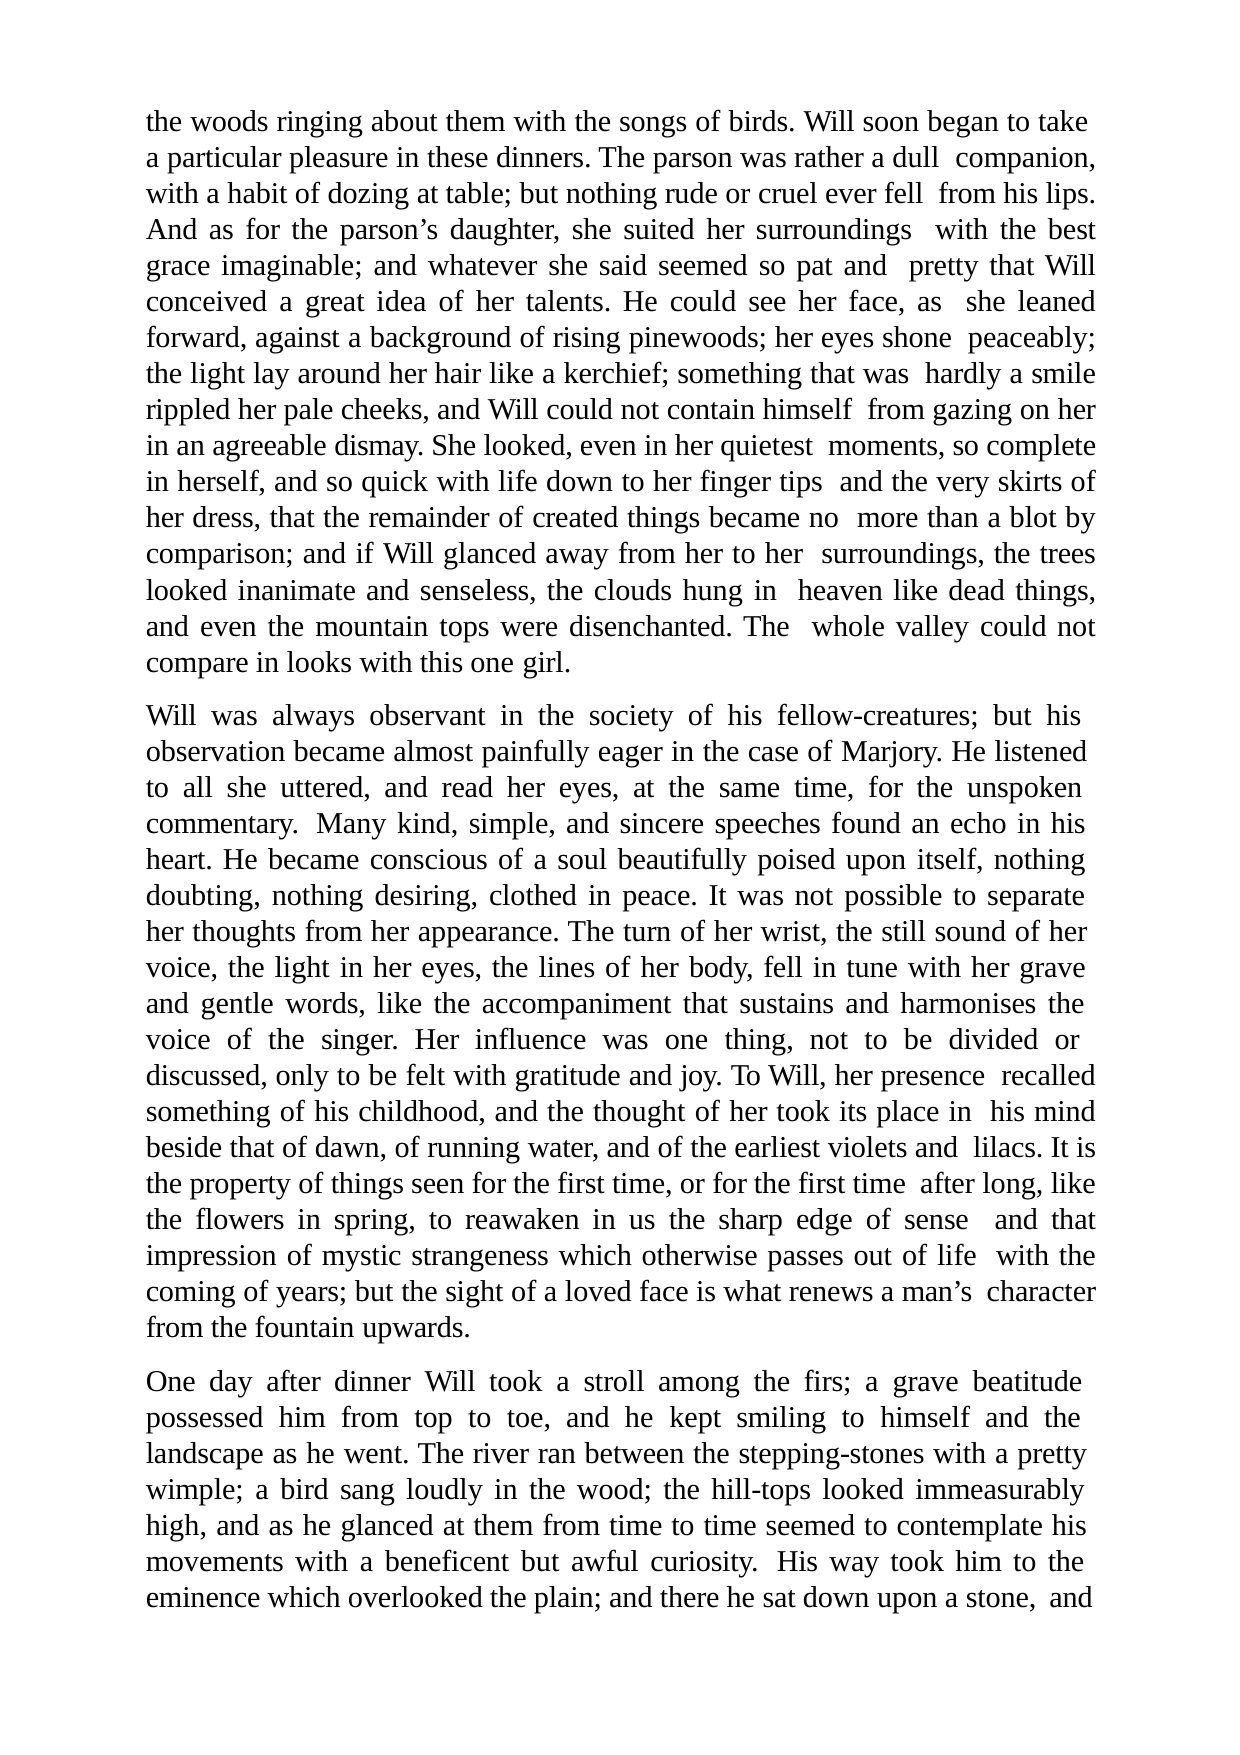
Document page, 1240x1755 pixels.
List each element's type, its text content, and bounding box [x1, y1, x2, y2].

text_box the woods ringing about them with the songs of birds. Will soon began to take a particular pleasure in these dinners. The parson was rather a dull companion, with a habit of dozing at table; but nothing rude or cruel ever fell from his lips. And as for the parson’s daughter, she suited her surroundings with the best grace imaginable; and whatever she said seemed so pat and pretty that Will conceived a great idea of her talents. He could see her face, as she leaned forward, against a background of rising pinewoods; her eyes shone peaceably; the light lay around her hair like a kerchief; something that was hardly a smile rippled her pale cheeks, and Will could not contain himself from gazing on her in an agreeable dismay. She looked, even in her quietest moments, so complete in herself, and so quick with life down to her finger tips and the very skirts of her dress, that the remainder of created things became no more than a blot by comparison; and if Will glanced away from her to her surroundings, the trees looked inanimate and senseless, the clouds hung in heaven like dead things, and even the mountain tops were disenchanted. The whole valley could not compare in looks with this one girl. Will was always observant in the society of his fellow-creatures; but his observation became almost painfully eager in the case of Marjory. He listened to all she uttered, and read her eyes, at the same time, for the unspoken commentary. Many kind, simple, and sincere speeches found an echo in his heart. He became conscious of a soul beautifully poised upon itself, nothing doubting, nothing desiring, clothed in peace. It was not possible to separate her thoughts from her appearance. The turn of her wrist, the still sound of her voice, the light in her eyes, the lines of her body, fell in tune with her grave and gentle words, like the accompaniment that sustains and harmonises the voice of the singer. Her influence was one thing, not to be divided or discussed, only to be felt with gratitude and joy. To Will, her presence recalled something of his childhood, and the thought of her took its place in his mind beside that of dawn, of running water, and of the earliest violets and lilacs. It is the property of things seen for the first time, or for the first time after long, like the flowers in spring, to reawaken in us the sharp edge of sense and that impression of mystic strangeness which otherwise passes out of life with the coming of years; but the sight of a loved face is what renews a man’s character from the fountain upwards. One day after dinner Will took a stroll among the firs; a grave beatitude possessed him from top to toe, and he kept smiling to himself and the landscape as he went. The river ran between the stepping-stones with a pretty wimple; a bird sang loudly in the wood; the hill-tops looked immeasurably high, and as he glanced at them from time to time seemed to contemplate his movements with a beneficent but awful curiosity. His way took him to the eminence which overlooked the plain; and there he sat down upon a stone, and [143, 98, 1097, 1614]
